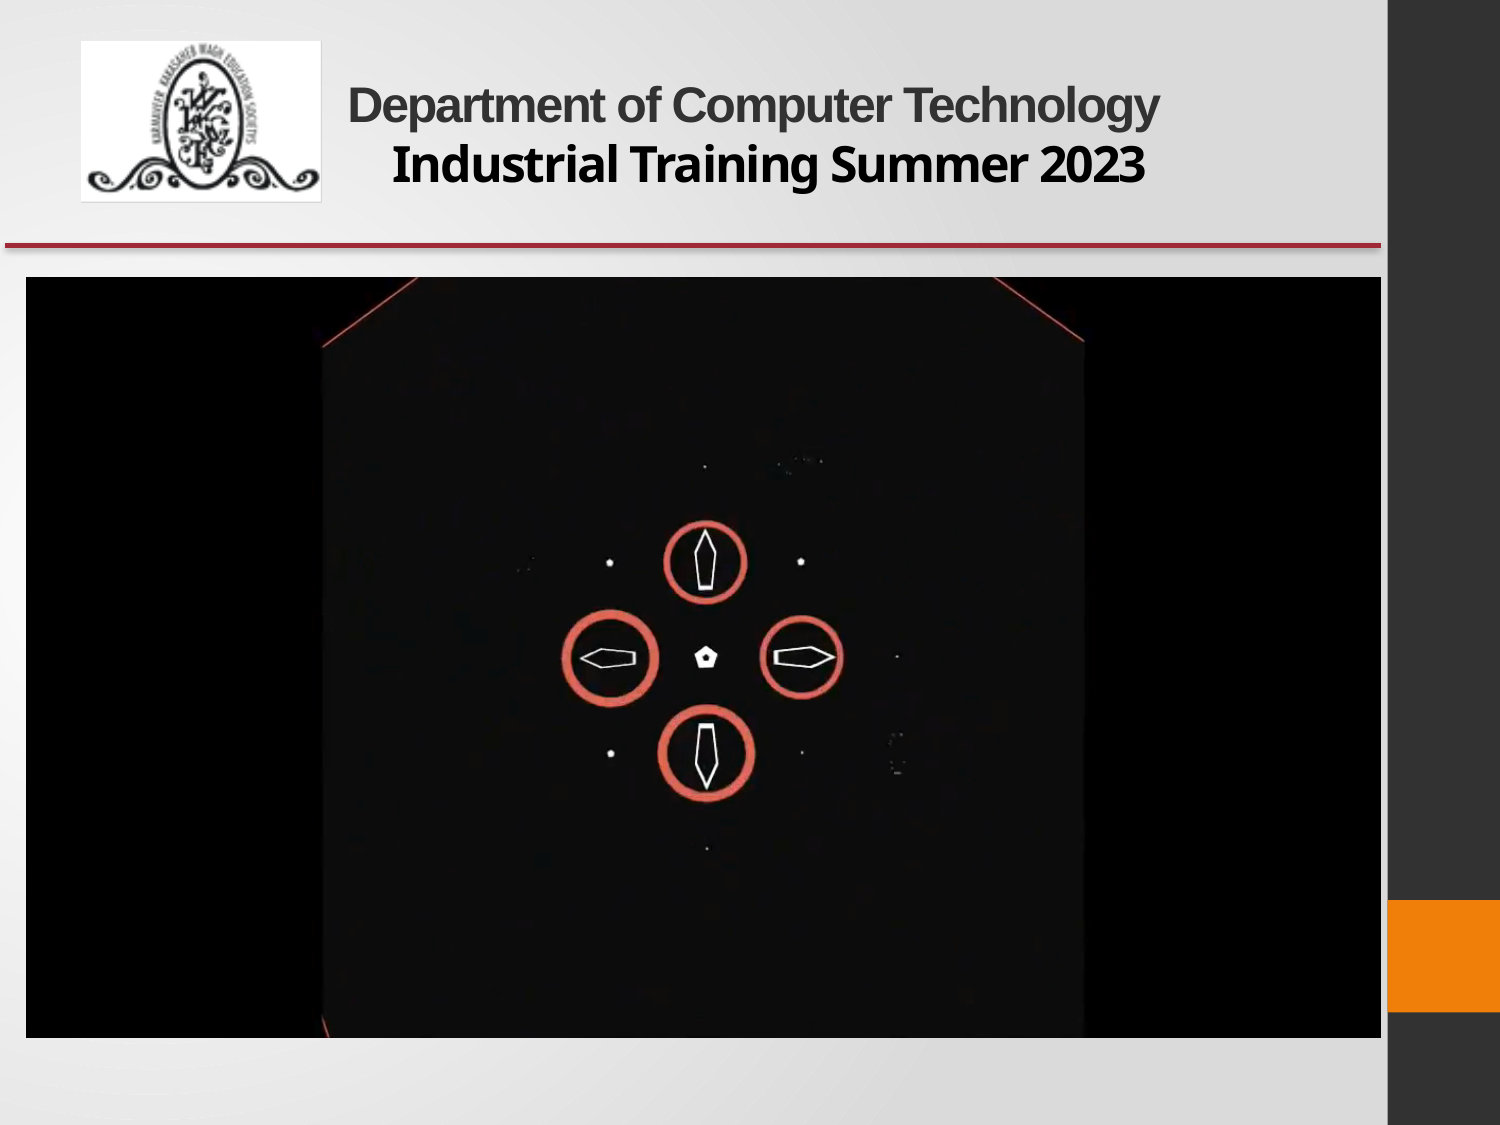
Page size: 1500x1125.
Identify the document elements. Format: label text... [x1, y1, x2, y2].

picture [80, 41, 325, 207]
text_box Department of Computer Technology Industrial Training Summer 2023 [68, 43, 1319, 232]
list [25, 275, 1382, 1040]
